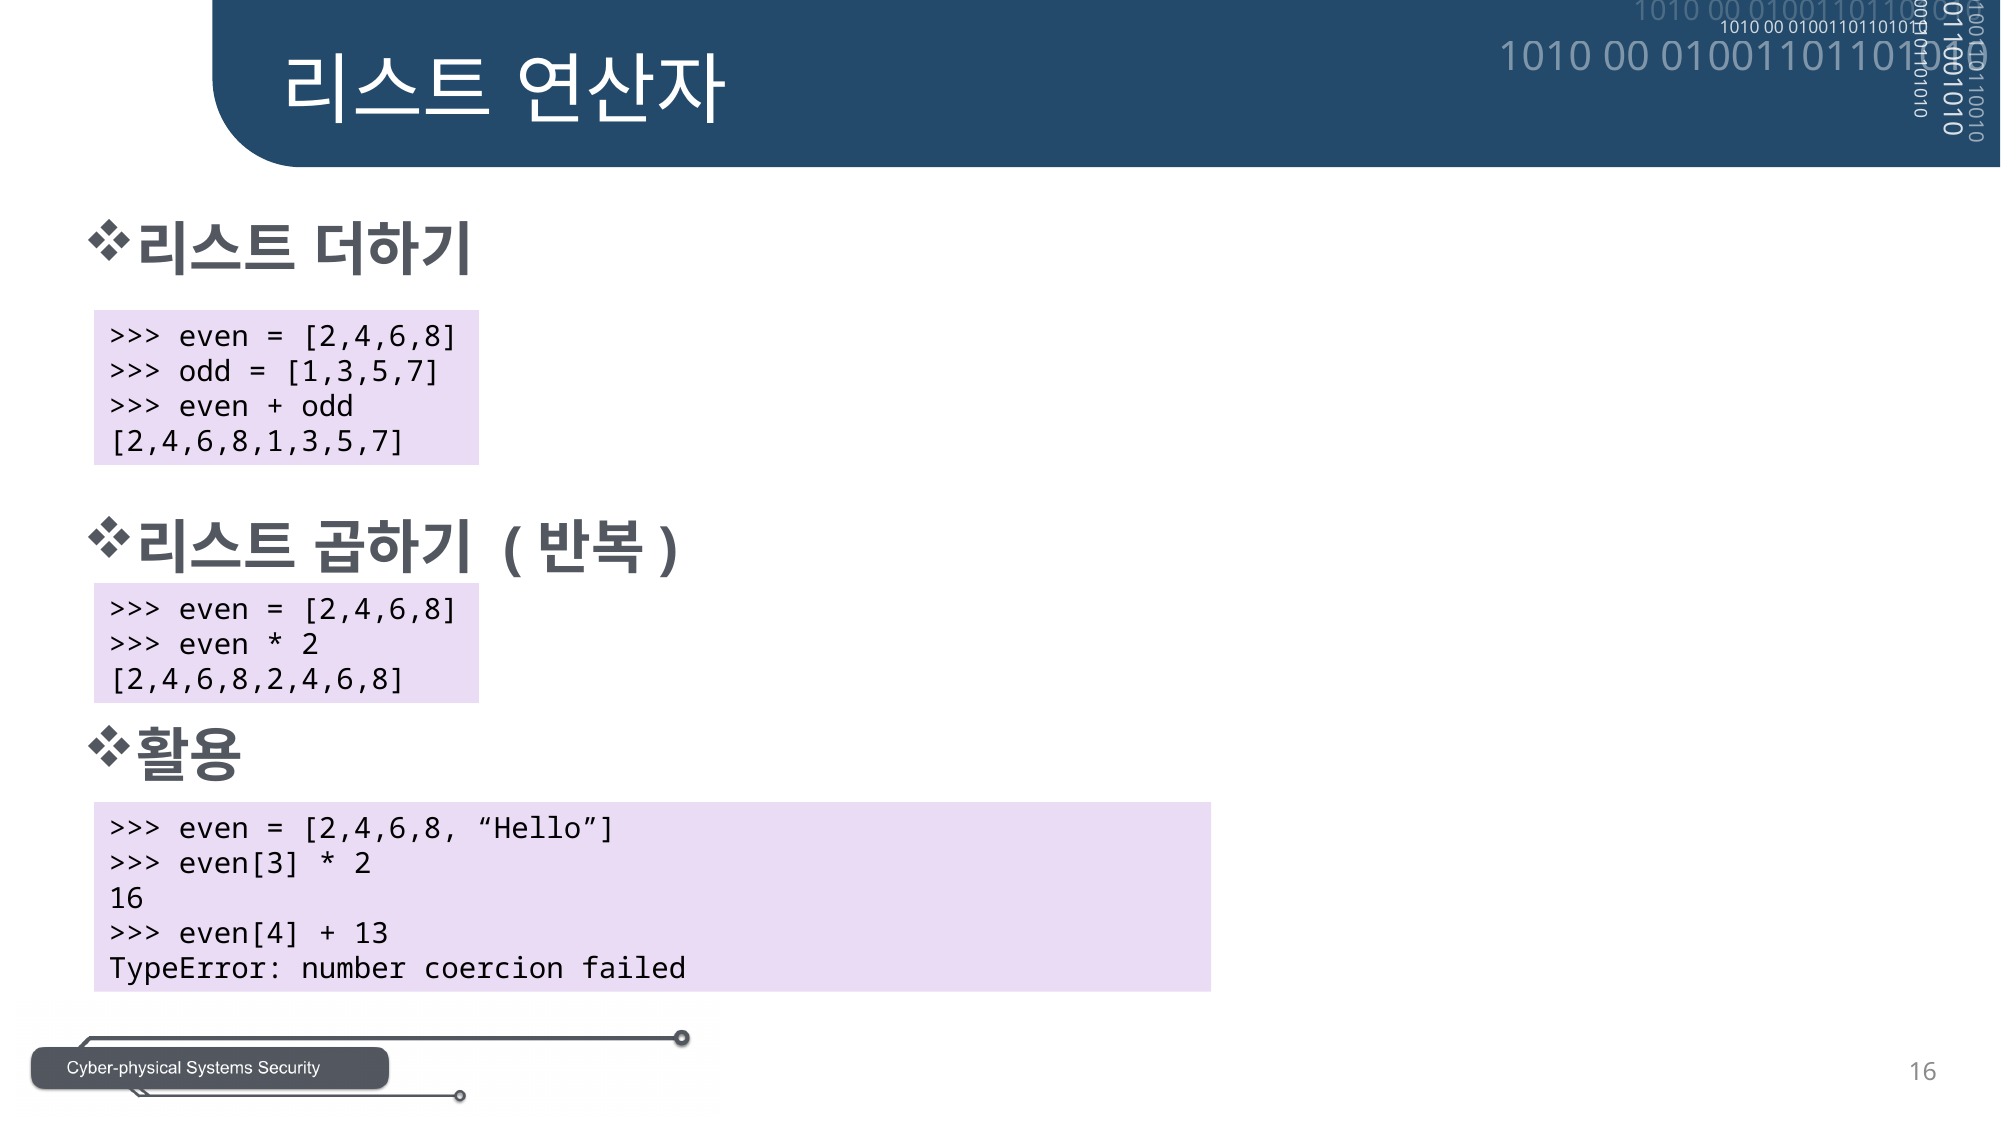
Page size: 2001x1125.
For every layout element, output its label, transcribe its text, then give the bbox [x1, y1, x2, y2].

text_box >>> even = [2,4,6,8] >>> even * 2 [2,4,6,8,2,4,6,8] [94, 583, 479, 703]
text_box >>> even = [2,4,6,8] >>> odd = [1,3,5,7] >>> even + odd [2,4,6,8,1,3,5,7] [94, 310, 479, 465]
list 리스트 더하기 리스트 곱하기 (반복) 활용 [68, 205, 1895, 1021]
slide_number 16 [1502, 1042, 1953, 1103]
picture [16, 999, 719, 1117]
text_box 리스트 연산자 [266, 33, 1242, 141]
text_box >>> even = [2,4,6,8, “Hello”] >>> even[3] * 2 16 >>> even[4] + 13 TypeError: number coercion failed [94, 802, 1212, 992]
